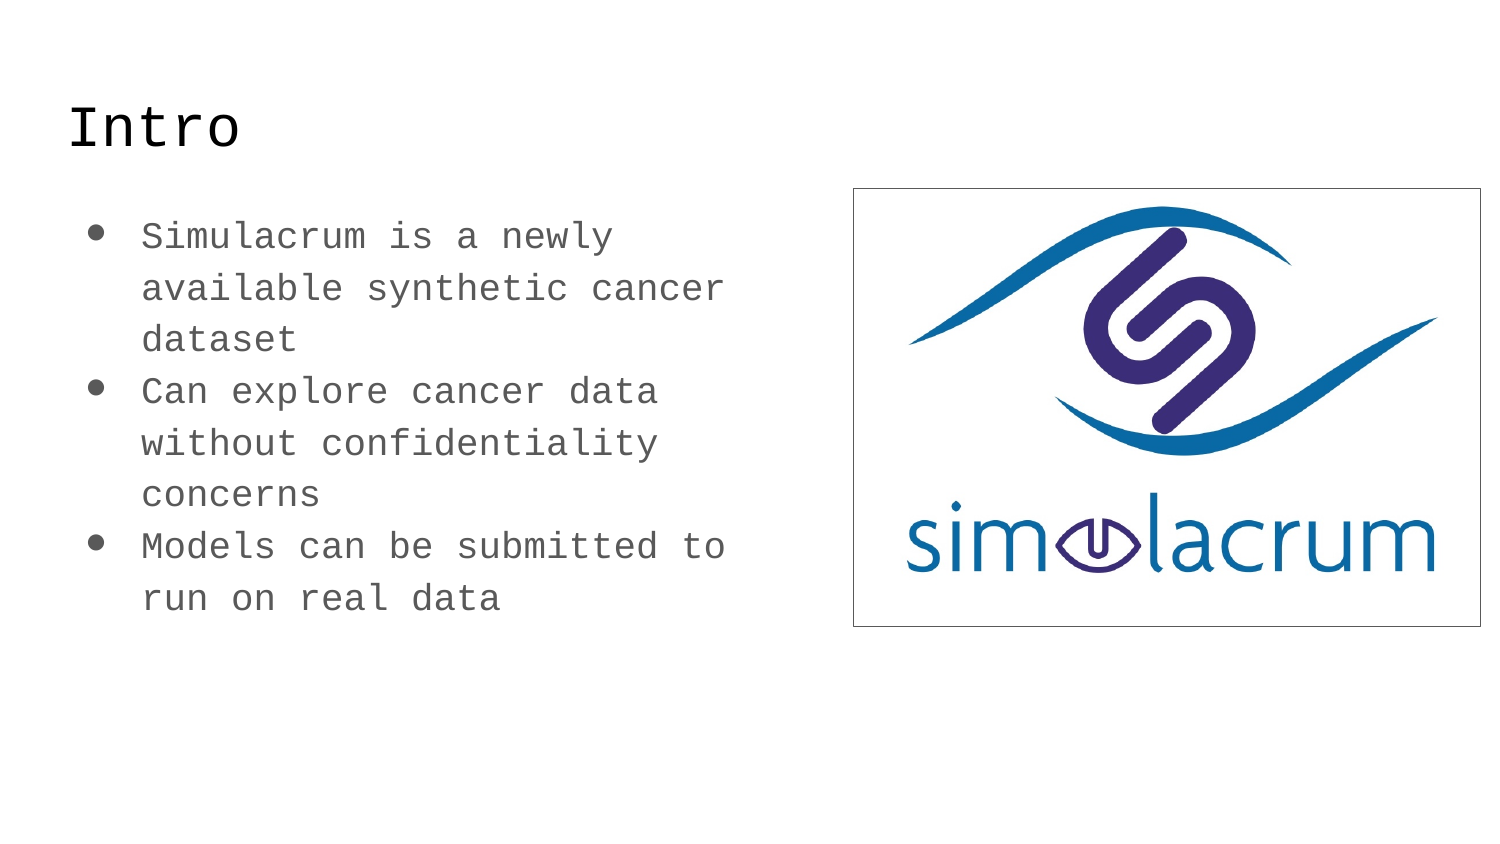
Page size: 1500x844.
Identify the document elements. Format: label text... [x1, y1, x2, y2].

list Simulacrum is a newly available synthetic cancer dataset Can explore cancer data without confidentiality concerns Models can be submitted to run on real data [51, 189, 796, 750]
title Intro [51, 72, 1449, 167]
picture [854, 188, 1480, 626]
